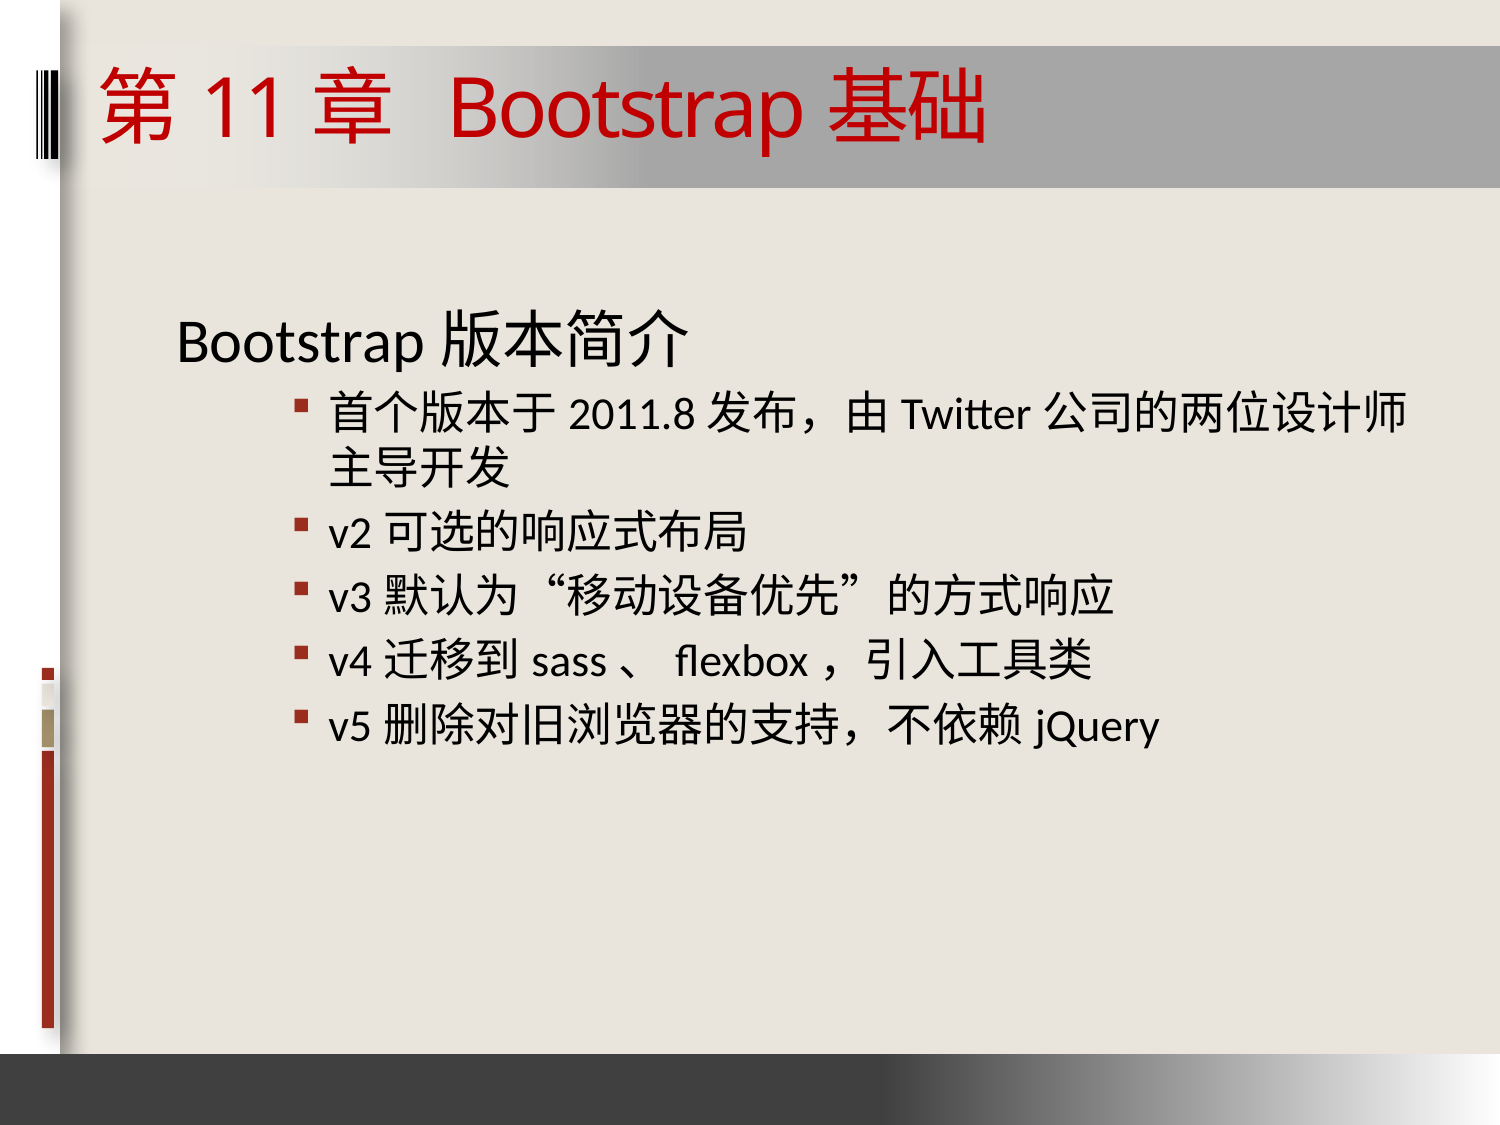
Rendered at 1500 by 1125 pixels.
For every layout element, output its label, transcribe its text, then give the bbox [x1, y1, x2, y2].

list Bootstrap版本简介 首个版本于2011.8发布，由Twitter公司的两位设计师主导开发 v2可选的响应式布局 v3默认为“移动设备优先”的方式响应 v4迁移到sass、flexbox，引入工具类 v5删除对旧浏览器的支持，不依赖jQuery [150, 292, 1425, 1043]
title 第11章 Bootstrap基础 [82, 46, 1357, 163]
